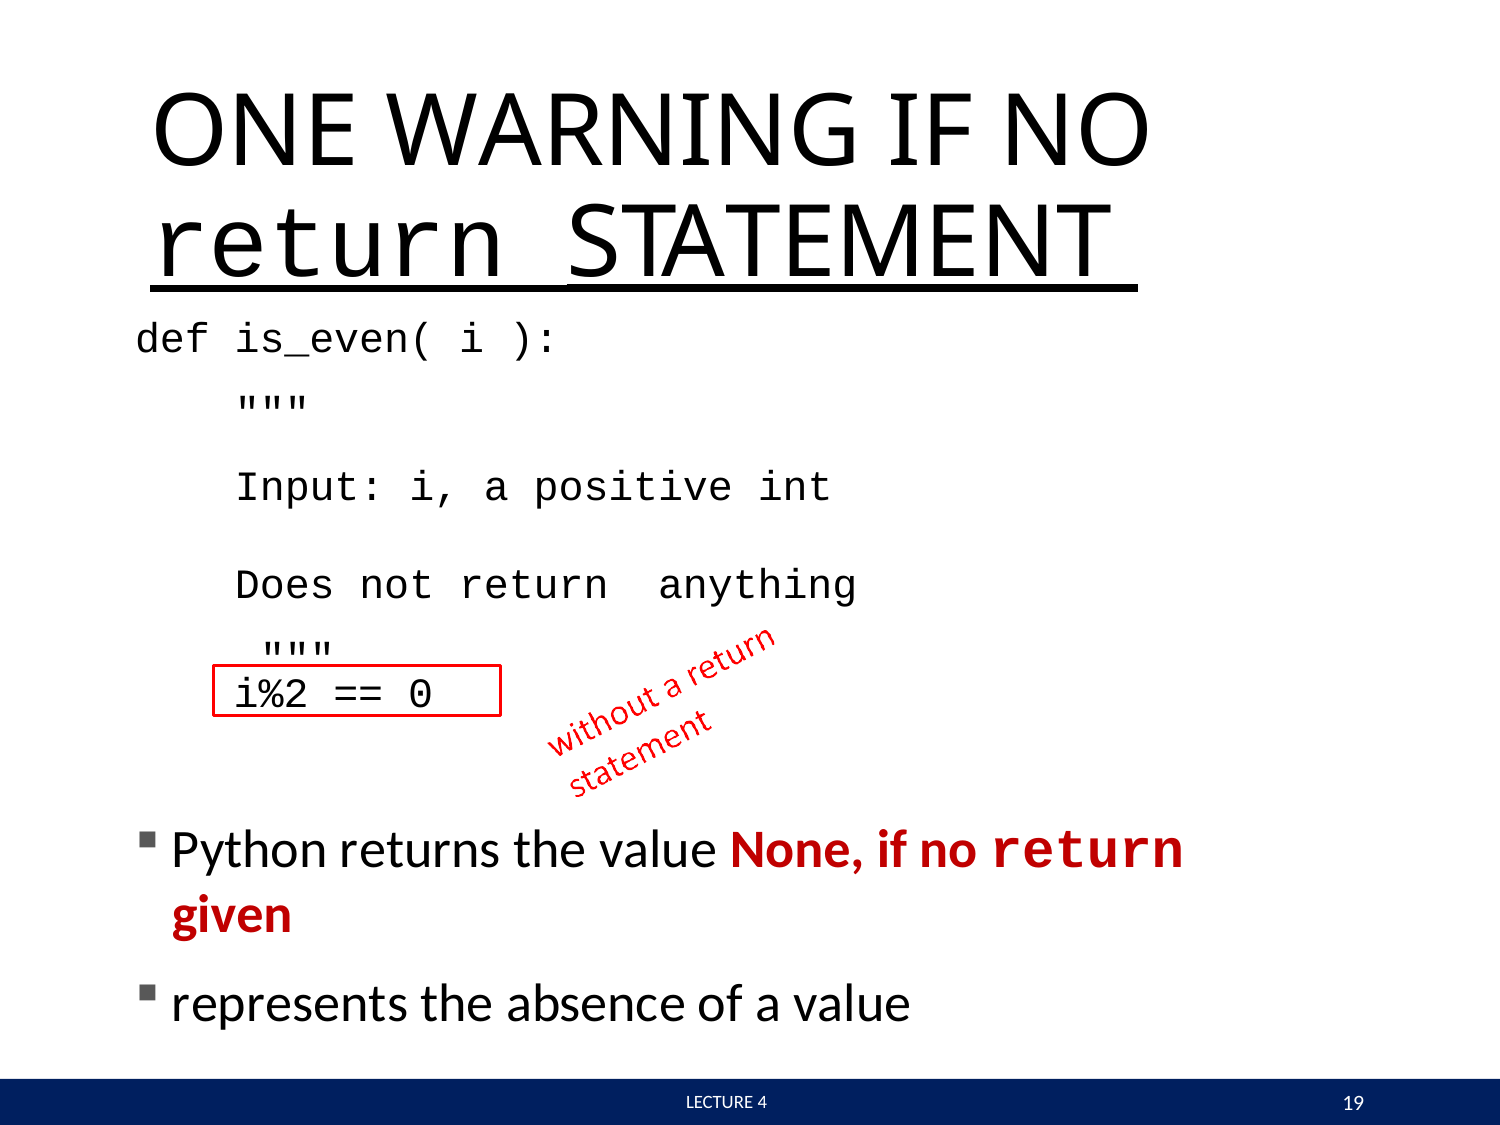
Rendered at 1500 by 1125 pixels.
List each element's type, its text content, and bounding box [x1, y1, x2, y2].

text_box def is_even( i ): """ Input: i, a positive int [132, 310, 838, 509]
text_box [547, 630, 775, 797]
footer LECTURE 4 [679, 1090, 821, 1125]
text_box Python returns the value None, if no return given represents the absence of a value [132, 813, 1320, 1032]
text_box Does not return anything """ [232, 533, 1013, 682]
slide_number 19 [1338, 1088, 1369, 1125]
text_box i%2 == 0 [213, 665, 501, 716]
title ONE WARNING IF NO return STATEMENT [102, 74, 1398, 408]
